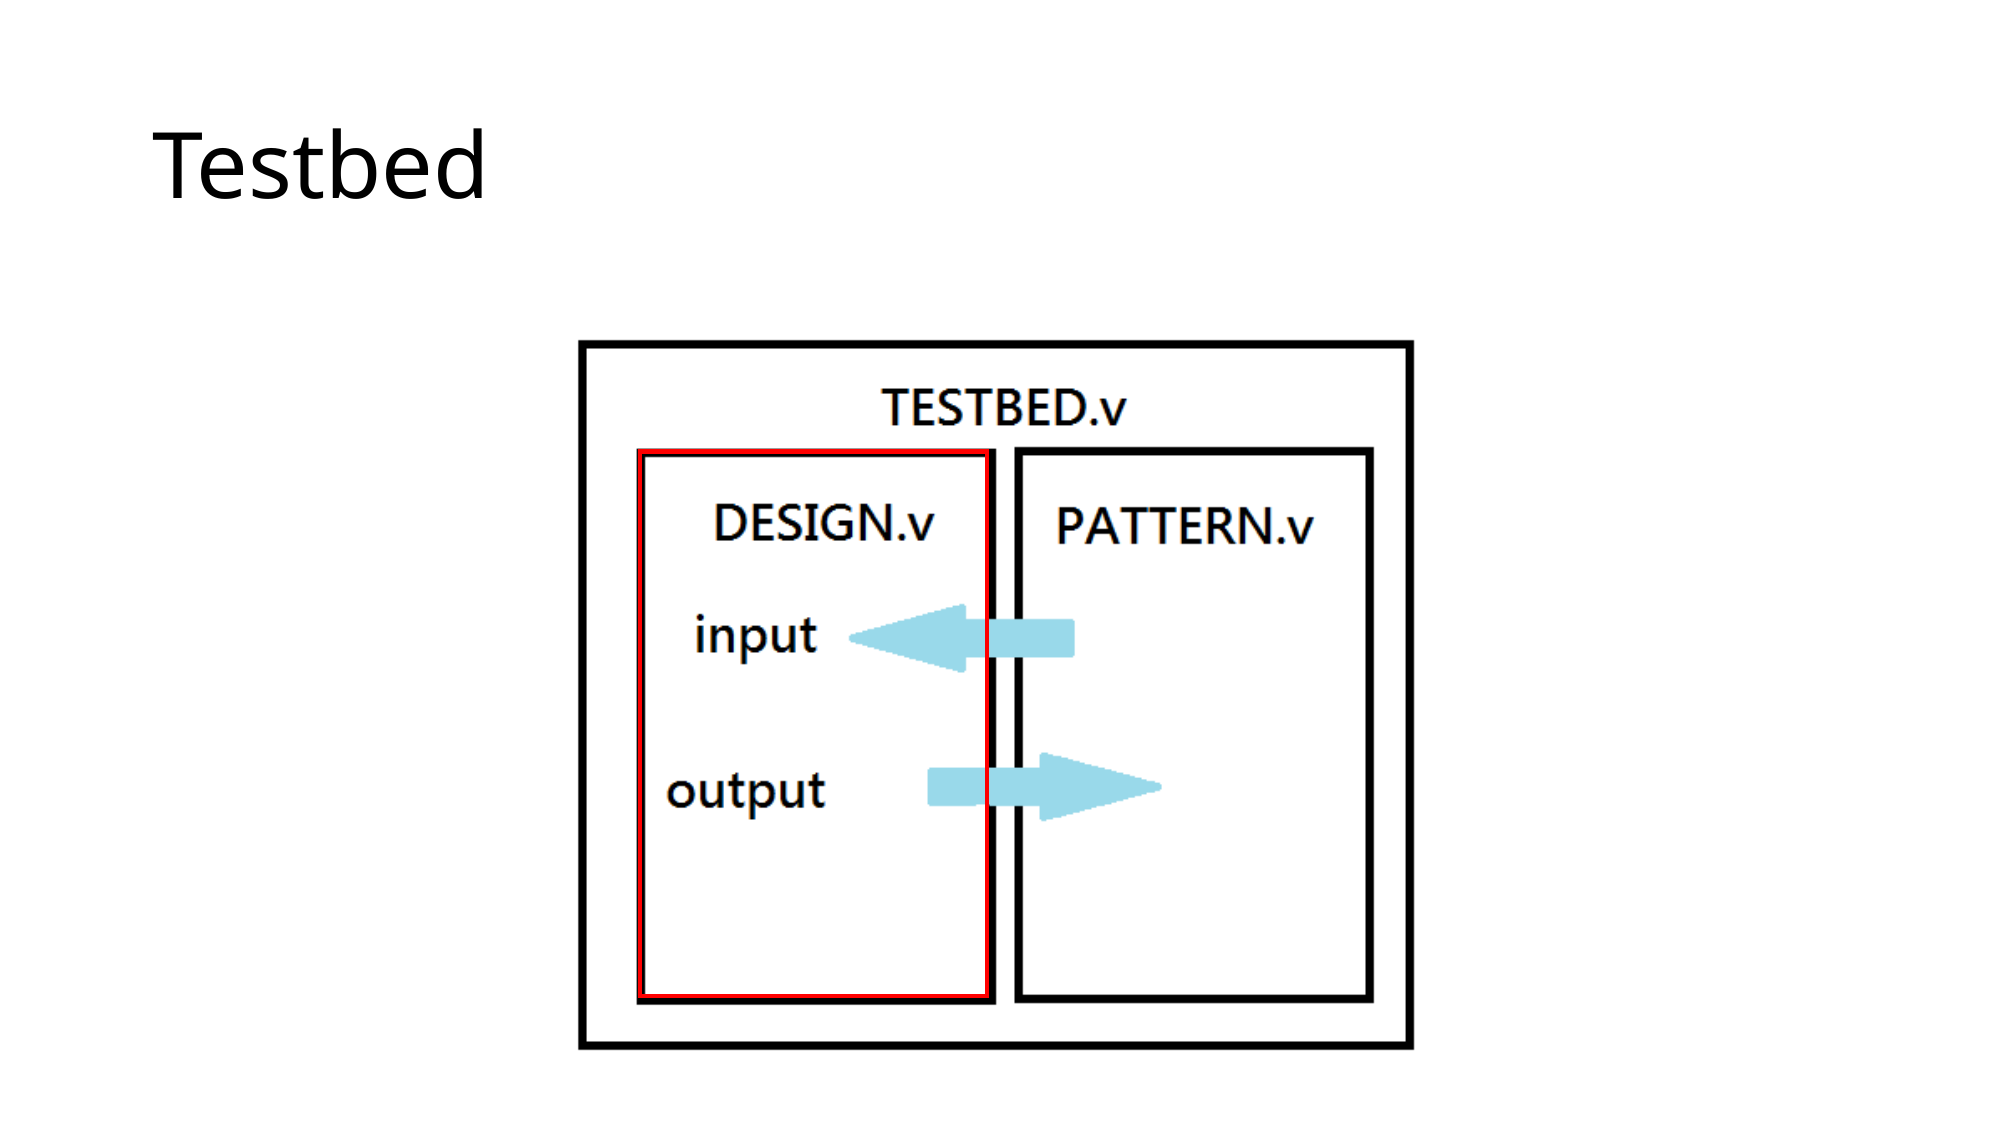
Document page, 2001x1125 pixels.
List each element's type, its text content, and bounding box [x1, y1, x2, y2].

title Testbed [137, 59, 1863, 278]
picture [494, 257, 1526, 1125]
